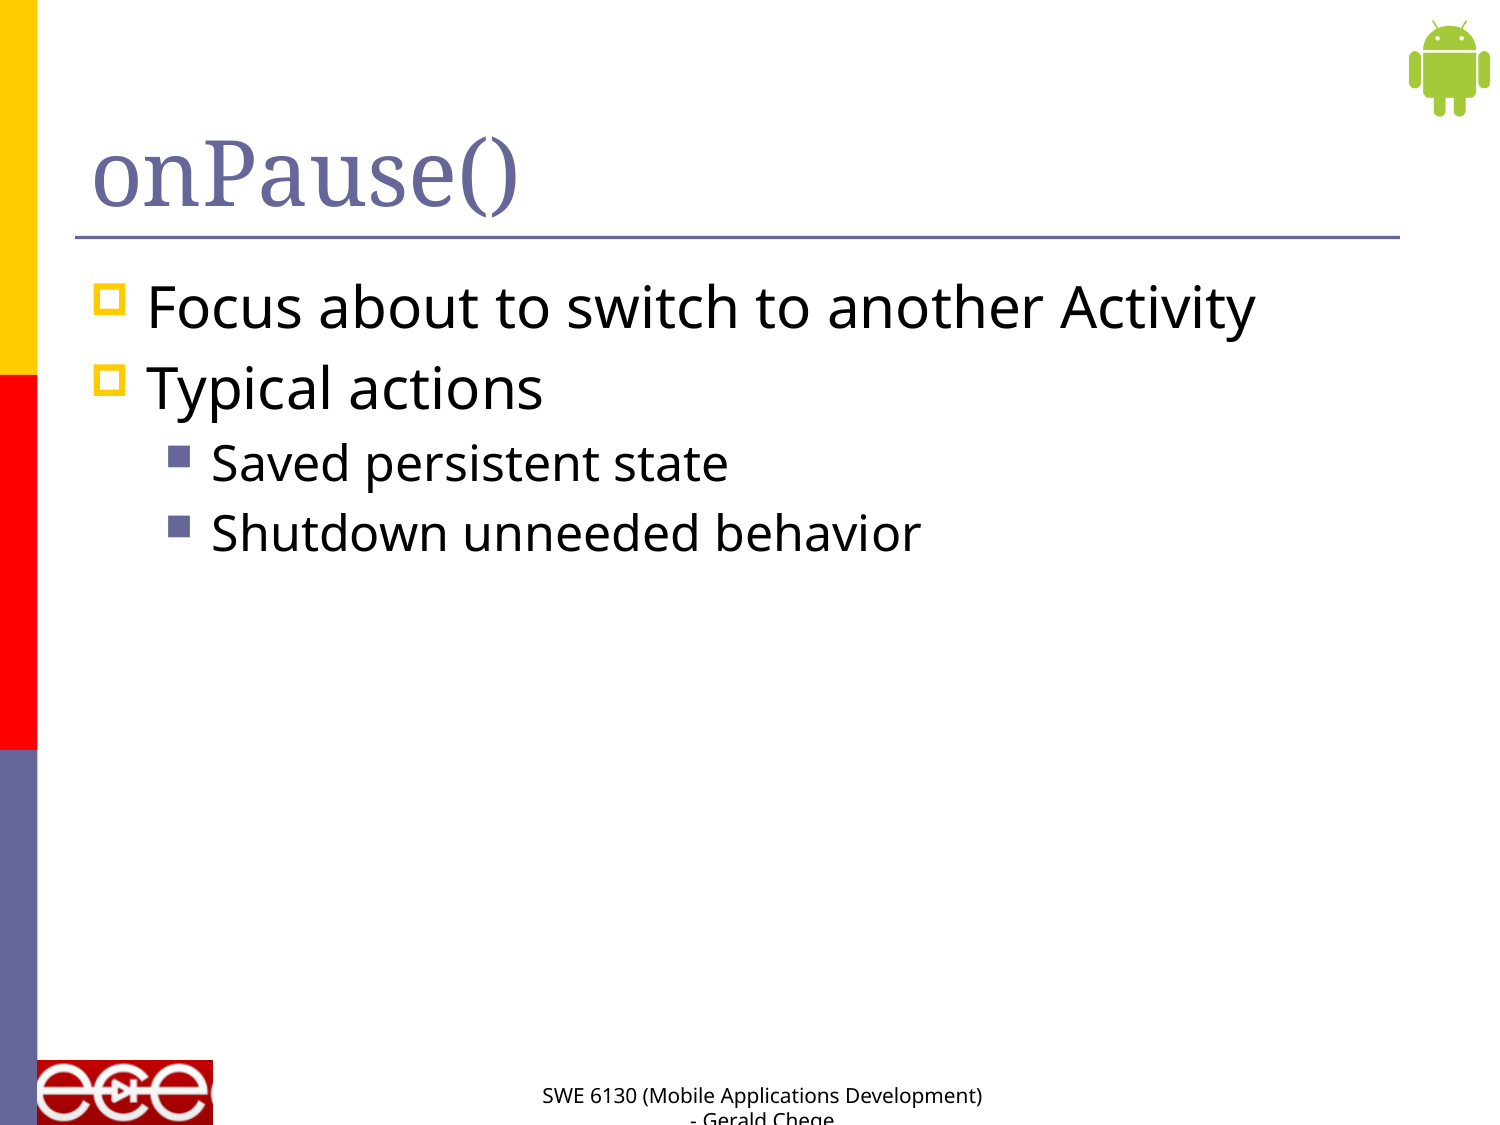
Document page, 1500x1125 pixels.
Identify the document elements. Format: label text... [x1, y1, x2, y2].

picture [37, 1060, 213, 1125]
title onPause() [75, 45, 1400, 233]
list Focus about to switch to another Activity Typical actions Saved persistent state Shutdown unneeded behavior [75, 262, 1425, 1006]
footer SWE 6130 (Mobile Applications Development) - Gerald Chege [524, 1074, 1001, 1125]
picture [1400, 0, 1500, 125]
